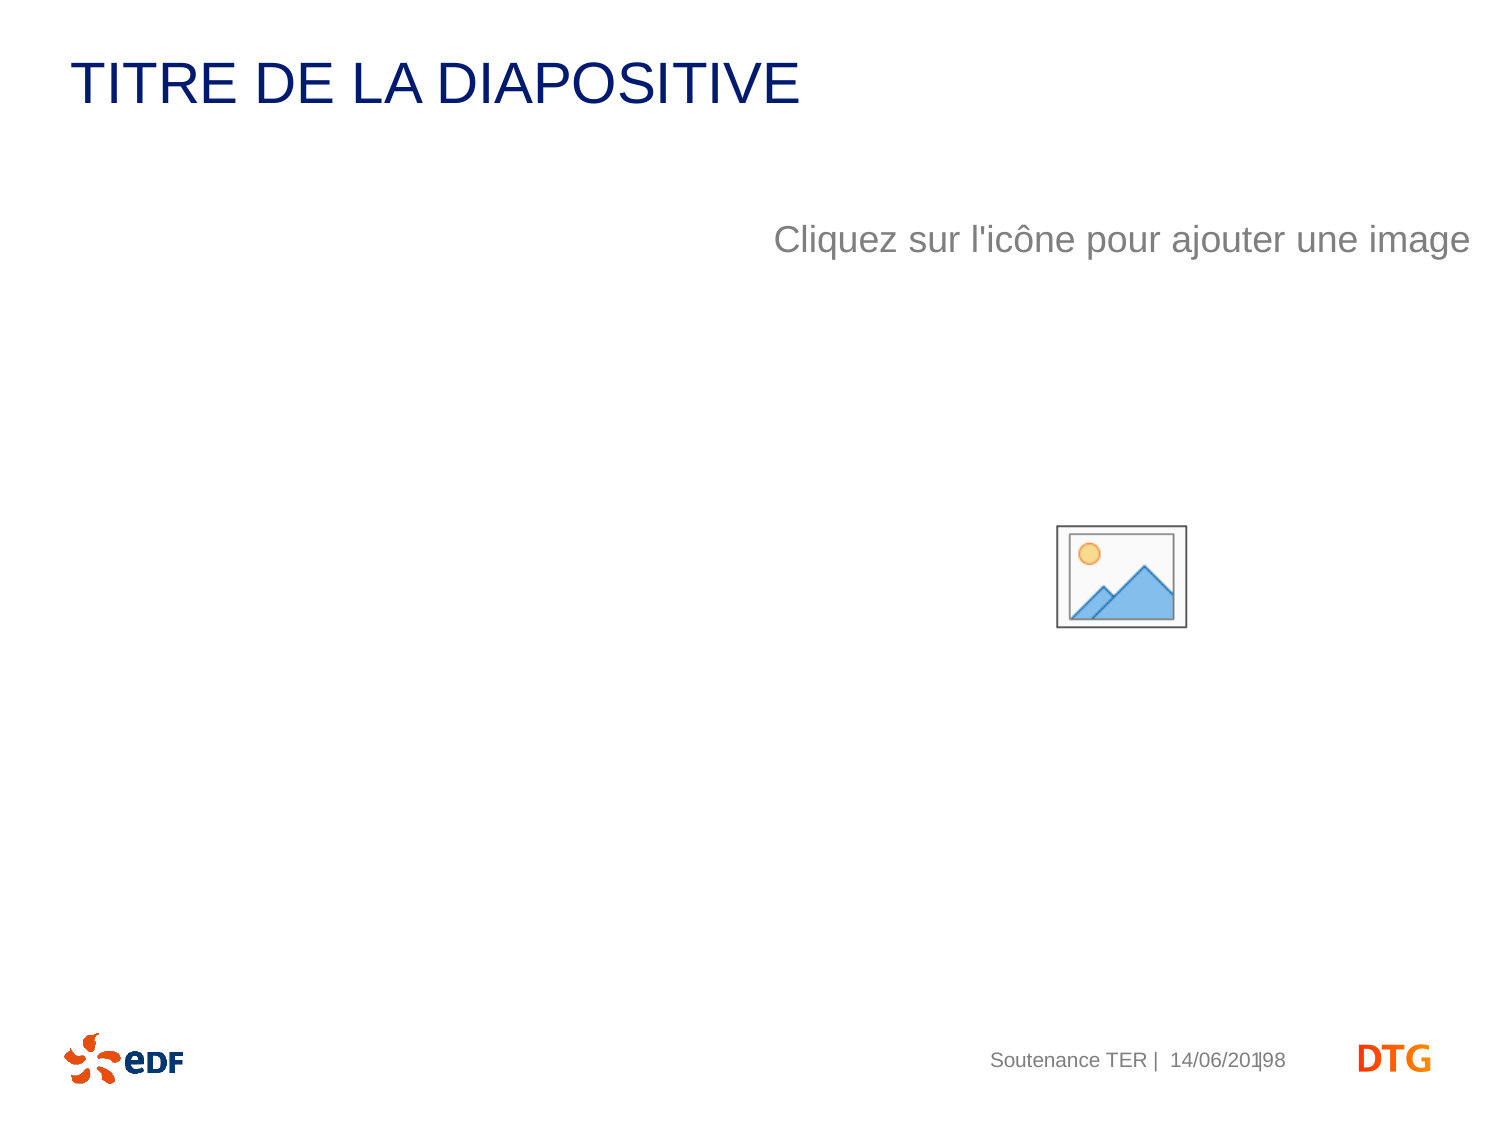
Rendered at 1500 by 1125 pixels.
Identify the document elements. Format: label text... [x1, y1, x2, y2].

picture [64, 1033, 183, 1084]
title Titre de la diapositive [64, 45, 1436, 185]
picture [1358, 1043, 1436, 1072]
picture [808, 207, 1436, 947]
footer Soutenance TER | 14/06/2019 [641, 1046, 1280, 1072]
